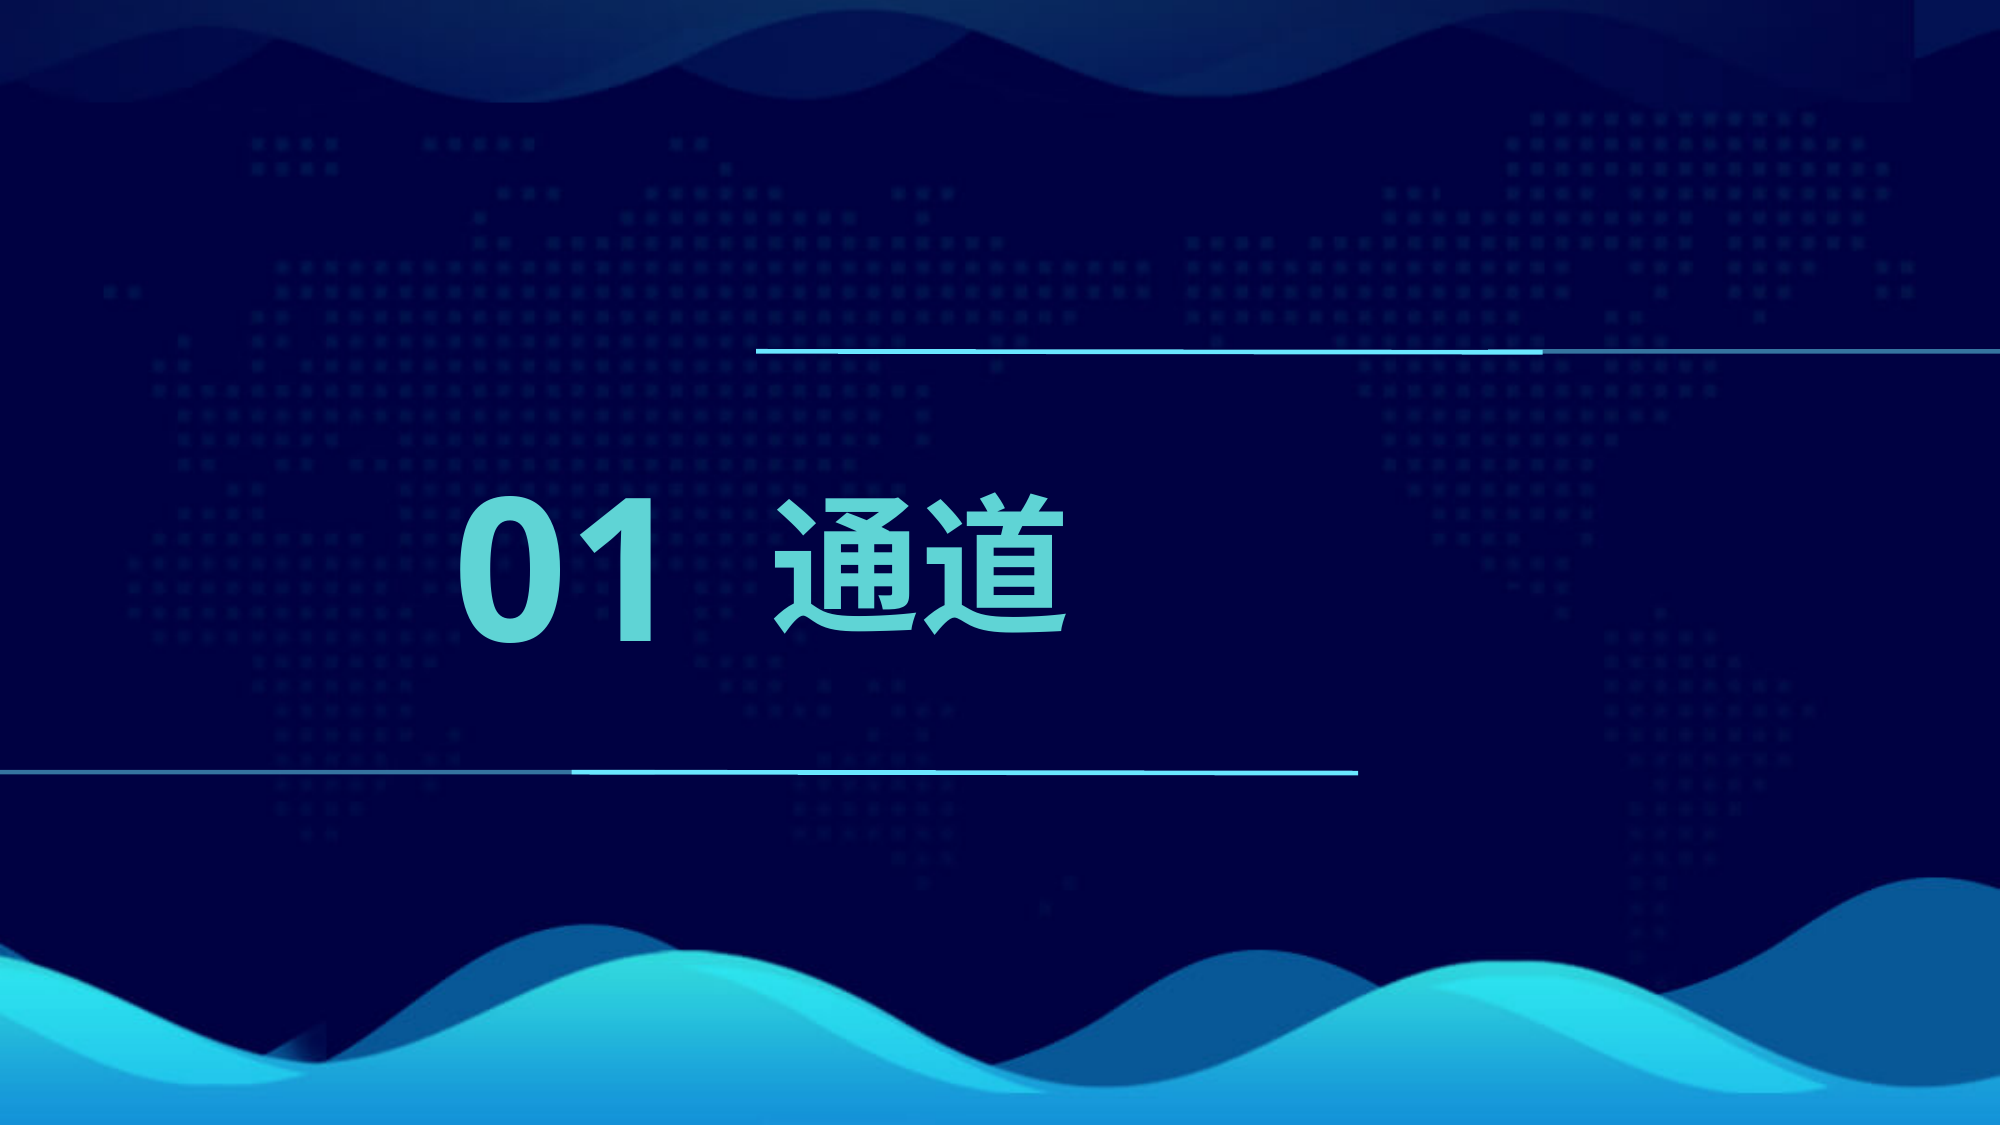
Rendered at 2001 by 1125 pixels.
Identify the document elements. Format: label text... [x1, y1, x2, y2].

text_box 01 [407, 433, 698, 689]
picture [0, 0, 2000, 1125]
text_box 通道 [756, 464, 1732, 659]
